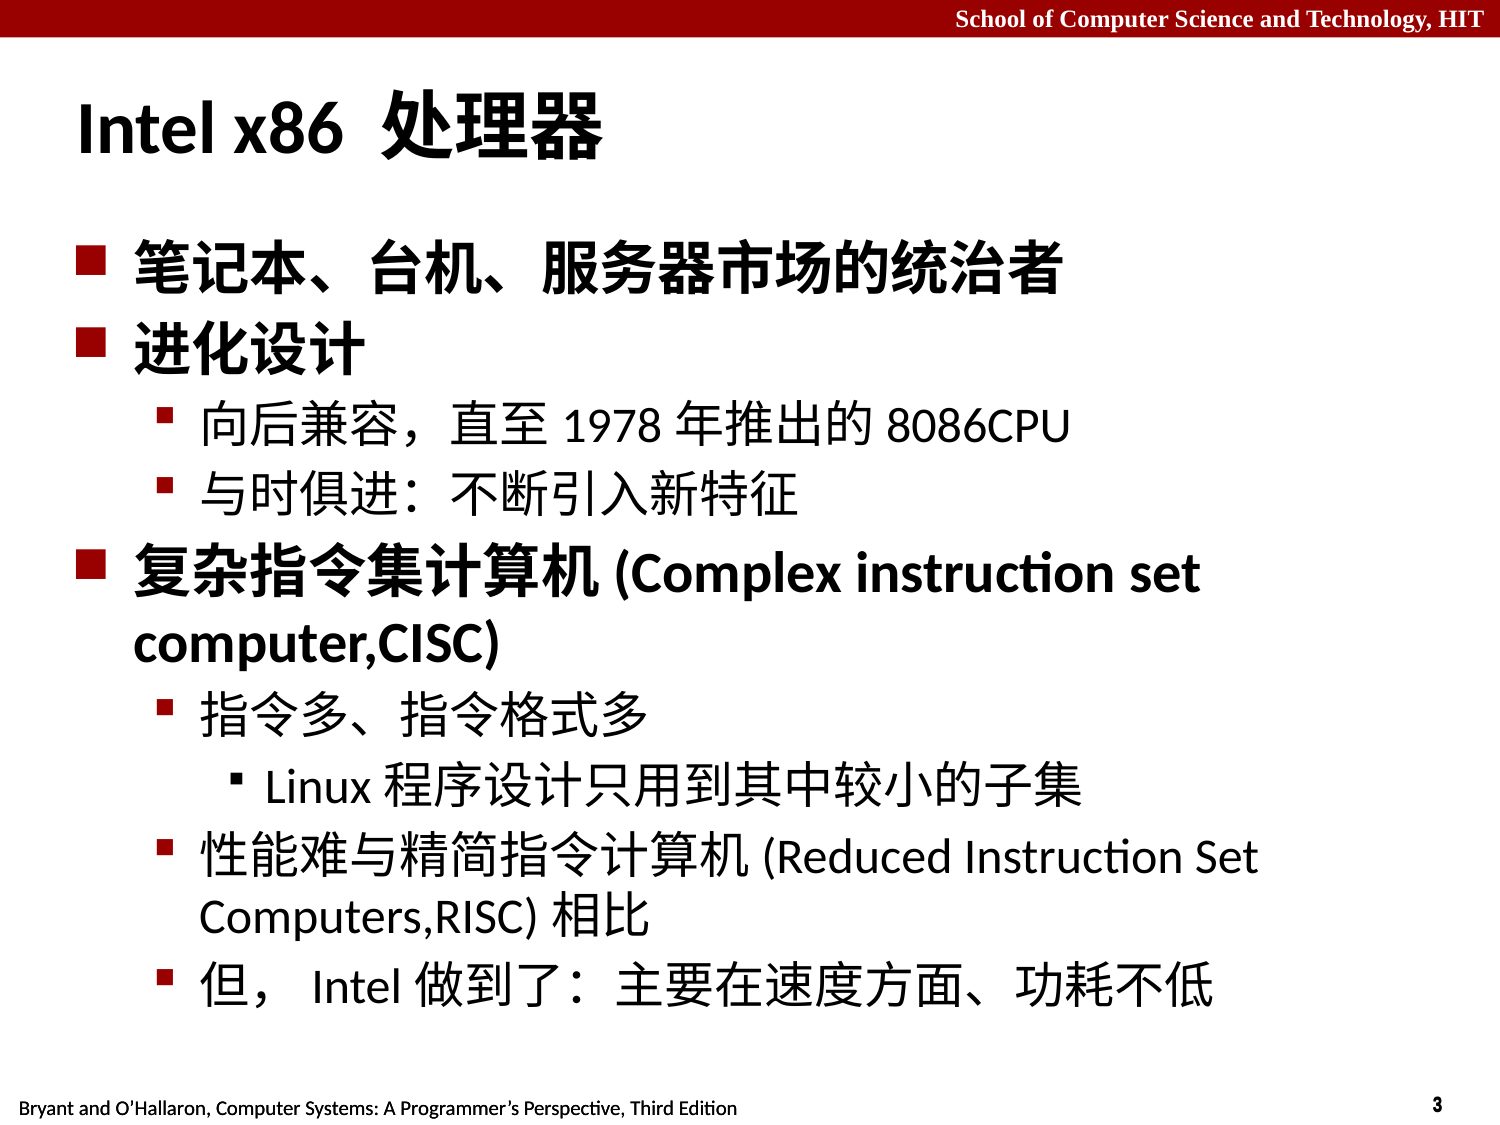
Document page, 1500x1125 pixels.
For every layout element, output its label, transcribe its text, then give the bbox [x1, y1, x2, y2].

list 笔记本、台机、服务器市场的统治者 进化设计 向后兼容，直至1978年推出的8086CPU 与时俱进：不断引入新特征 复杂指令集计算机(Complex instruction set computer,CISC) 指令多、指令格式多 Linux程序设计只用到其中较小的子集 性能难与精简指令计算机(Reduced Instruction Set Computers,RISC)相比 但，Intel做到了：主要在速度方面、功耗不低 [62, 223, 1359, 1040]
title Intel x86 处理器 [61, 61, 1500, 187]
